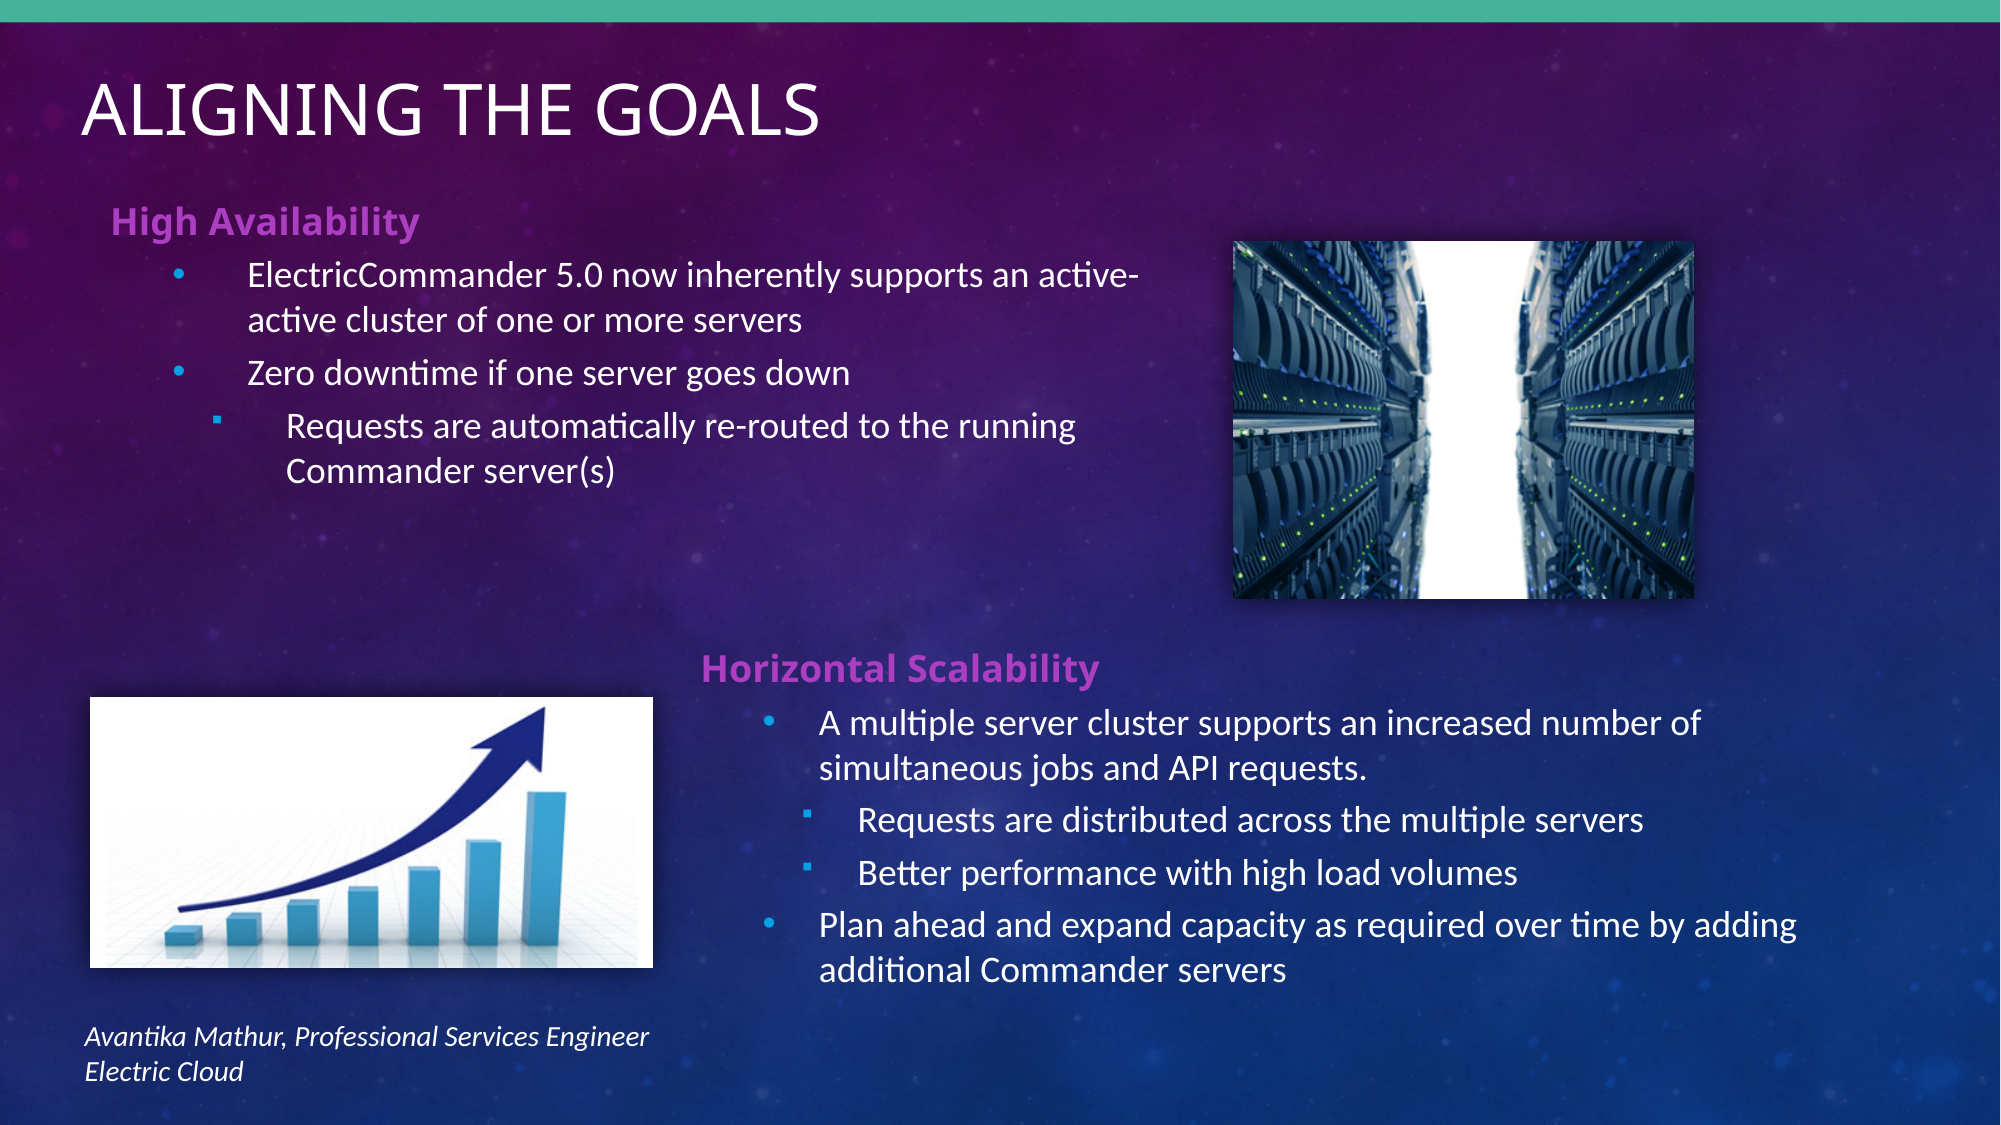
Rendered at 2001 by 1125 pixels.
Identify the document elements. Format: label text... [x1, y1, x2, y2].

text_box Avantika Mathur, Professional Services Engineer Electric Cloud [69, 1010, 665, 1095]
list Horizontal Scalability A multiple server cluster supports an increased number of simultaneous jobs and API requests. Requests are distributed across the multiple servers Better performance with high load volumes Plan ahead and expand capacity as required over time by adding additional Commander servers [685, 575, 1854, 1090]
picture [0, 0, 2001, 1125]
title Aligning the Goals [66, 56, 1846, 158]
text_box High Availability ElectricCommander 5.0 now inherently supports an active-active cluster of one or more servers Zero downtime if one server goes down Requests are automatically re-routed to the running Commander server(s) [95, 137, 1172, 652]
